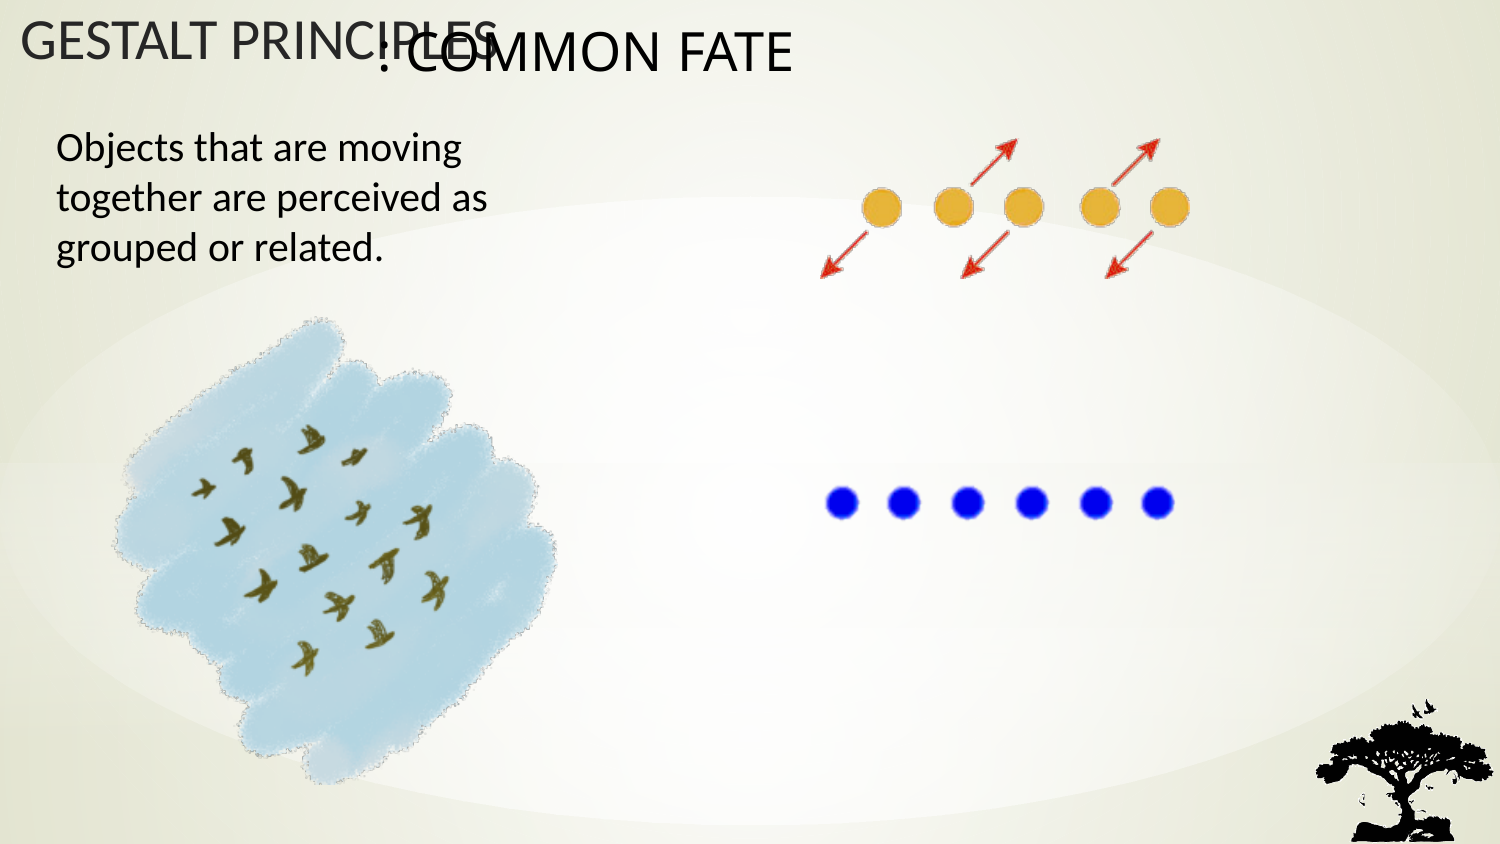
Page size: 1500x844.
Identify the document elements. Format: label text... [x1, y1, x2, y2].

text_box Objects that are moving together are perceived as grouped or related. [41, 112, 509, 278]
picture [1313, 699, 1496, 844]
picture [798, 303, 1213, 703]
text_box : Common Fate [362, 10, 811, 90]
picture [88, 315, 558, 785]
picture [820, 138, 1190, 280]
